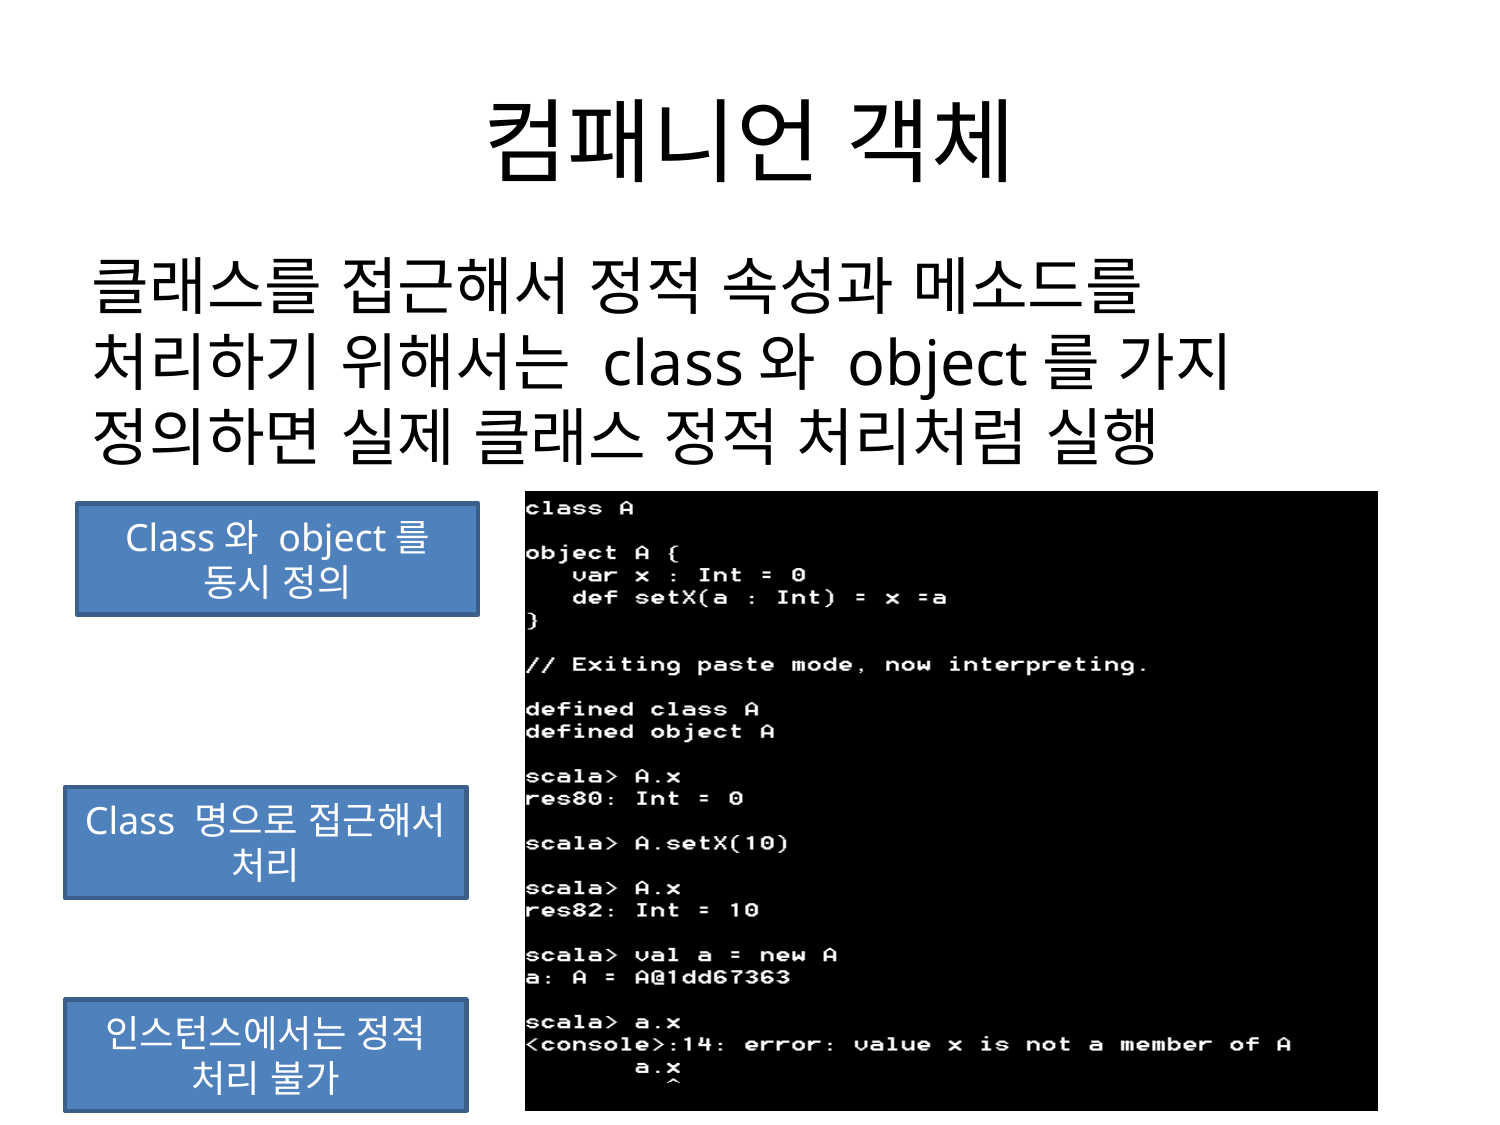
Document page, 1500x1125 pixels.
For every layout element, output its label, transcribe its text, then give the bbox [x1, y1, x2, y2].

text_box 인스턴스에서는 정적 처리 불가 [63, 997, 469, 1113]
text_box Class 명으로 접근해서 처리 [63, 785, 469, 900]
title 컴패니언 객체 [75, 45, 1425, 233]
list 클래스를 접근해서 정적 속성과 메소드를 처리하기 위해서는 class와 object를 가지 정의하면 실제 클래스 정적 처리처럼 실행 [76, 239, 1402, 481]
picture [525, 491, 1378, 1111]
text_box Class와 object를 동시 정의 [75, 501, 480, 617]
